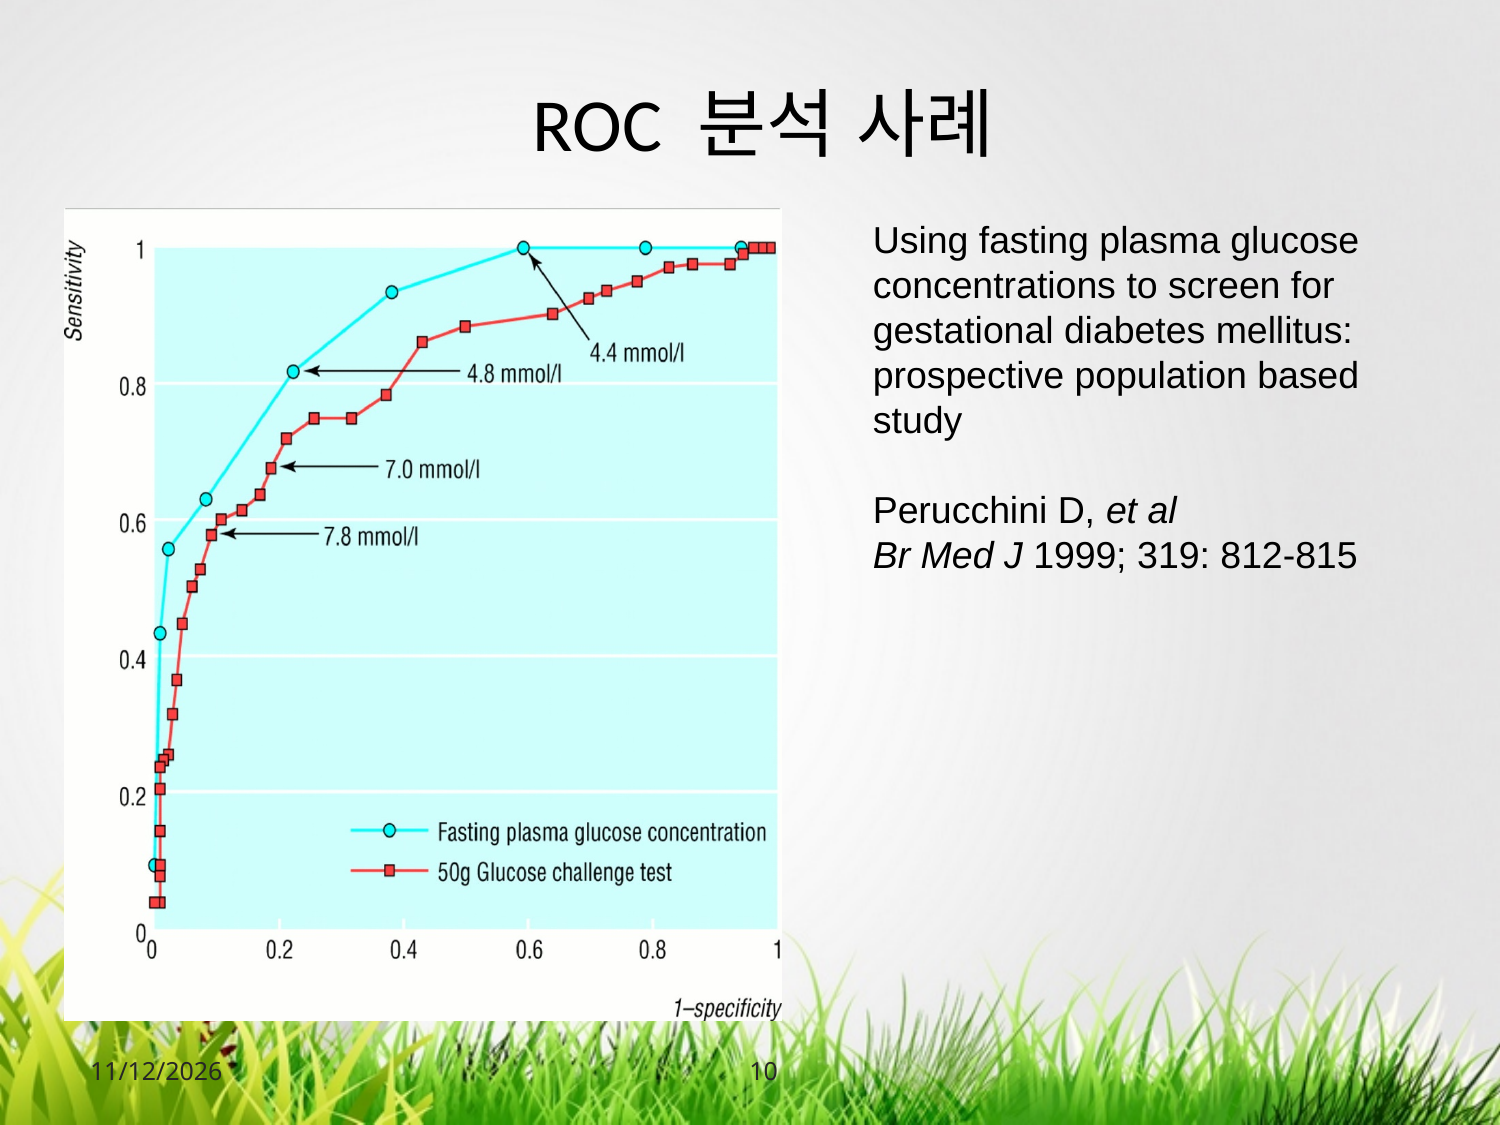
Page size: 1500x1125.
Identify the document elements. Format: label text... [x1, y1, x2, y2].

picture [0, 0, 1500, 1125]
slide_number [75, 1042, 425, 1103]
slide_number 10 [442, 1042, 793, 1103]
title ROC 분석 사례 [102, 56, 1425, 186]
text_box Using fasting plasma glucose concentrations to screen for gestational diabetes mellitus: prospective population based study Perucchini D, et al Br Med J 1999; 319: 812-815 [858, 208, 1425, 584]
